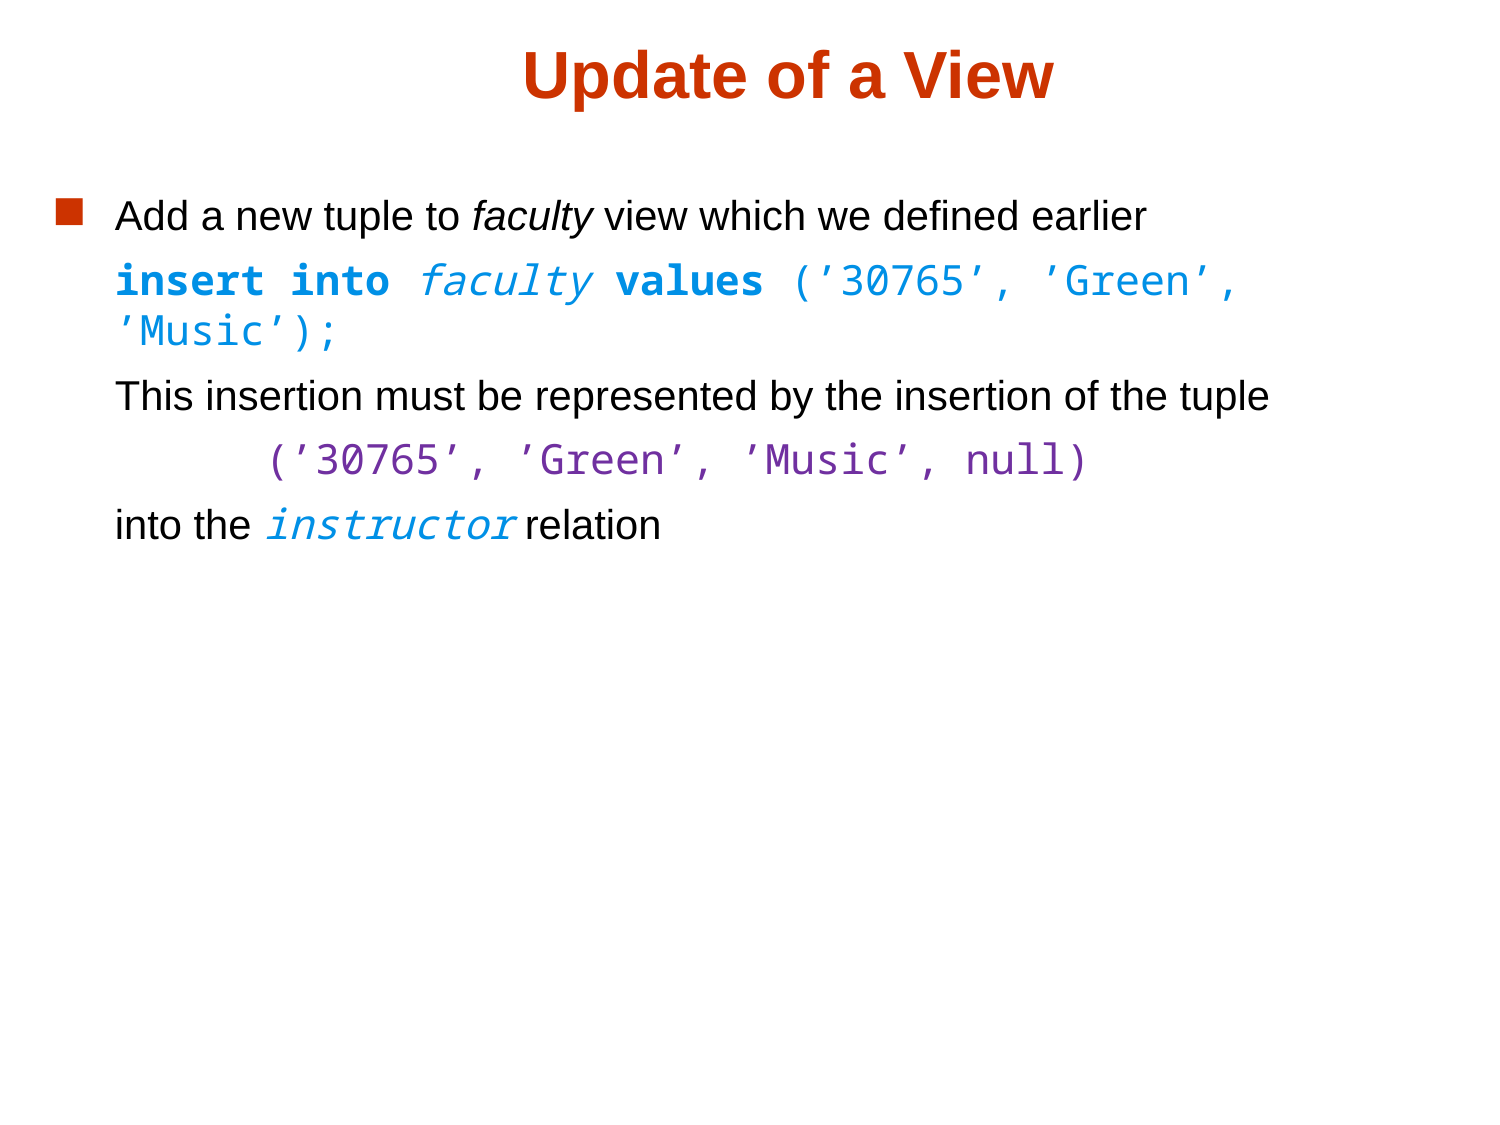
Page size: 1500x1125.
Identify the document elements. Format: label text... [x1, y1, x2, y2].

list Add a new tuple to faculty view which we defined earlier insert into faculty values (’30765’, ’Green’, ’Music’); This insertion must be represented by the insertion of the tuple (’30765’, ’Green’, ’Music’, null) into the instructor relation [43, 181, 1465, 1011]
title Update of a View [125, 18, 1452, 120]
